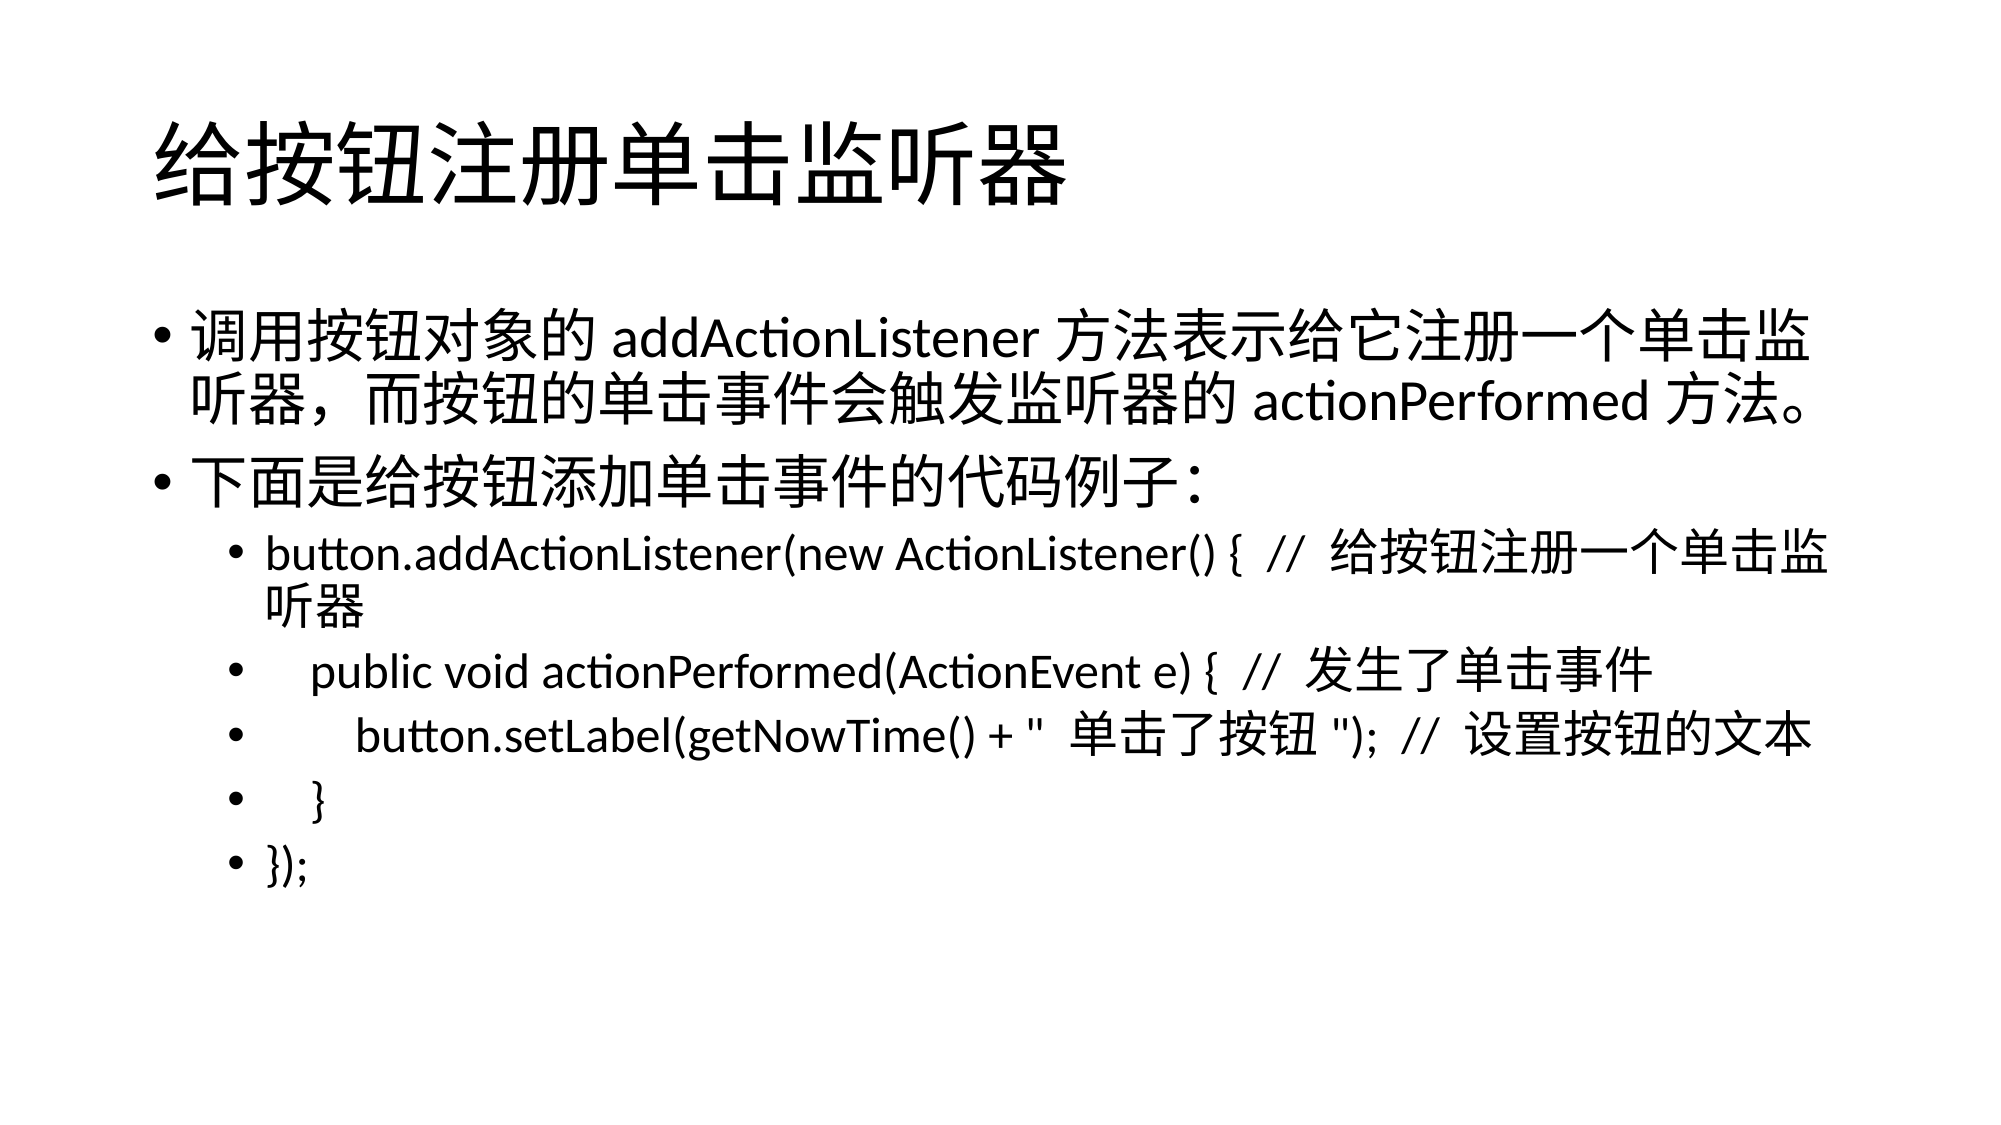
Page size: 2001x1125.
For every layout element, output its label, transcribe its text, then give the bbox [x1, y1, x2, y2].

title 给按钮注册单击监听器 [137, 59, 1863, 278]
list 调用按钮对象的addActionListener方法表示给它注册一个单击监听器，而按钮的单击事件会触发监听器的actionPerformed方法。 下面是给按钮添加单击事件的代码例子： button.addActionListener(new ActionListener() { // 给按钮注册一个单击监听器 public void actionPerformed(ActionEvent e) { // 发生了单击事件 button.setLabel(getNowTime() + " 单击了按钮"); // 设置按钮的文本 } }); [137, 299, 1863, 1014]
